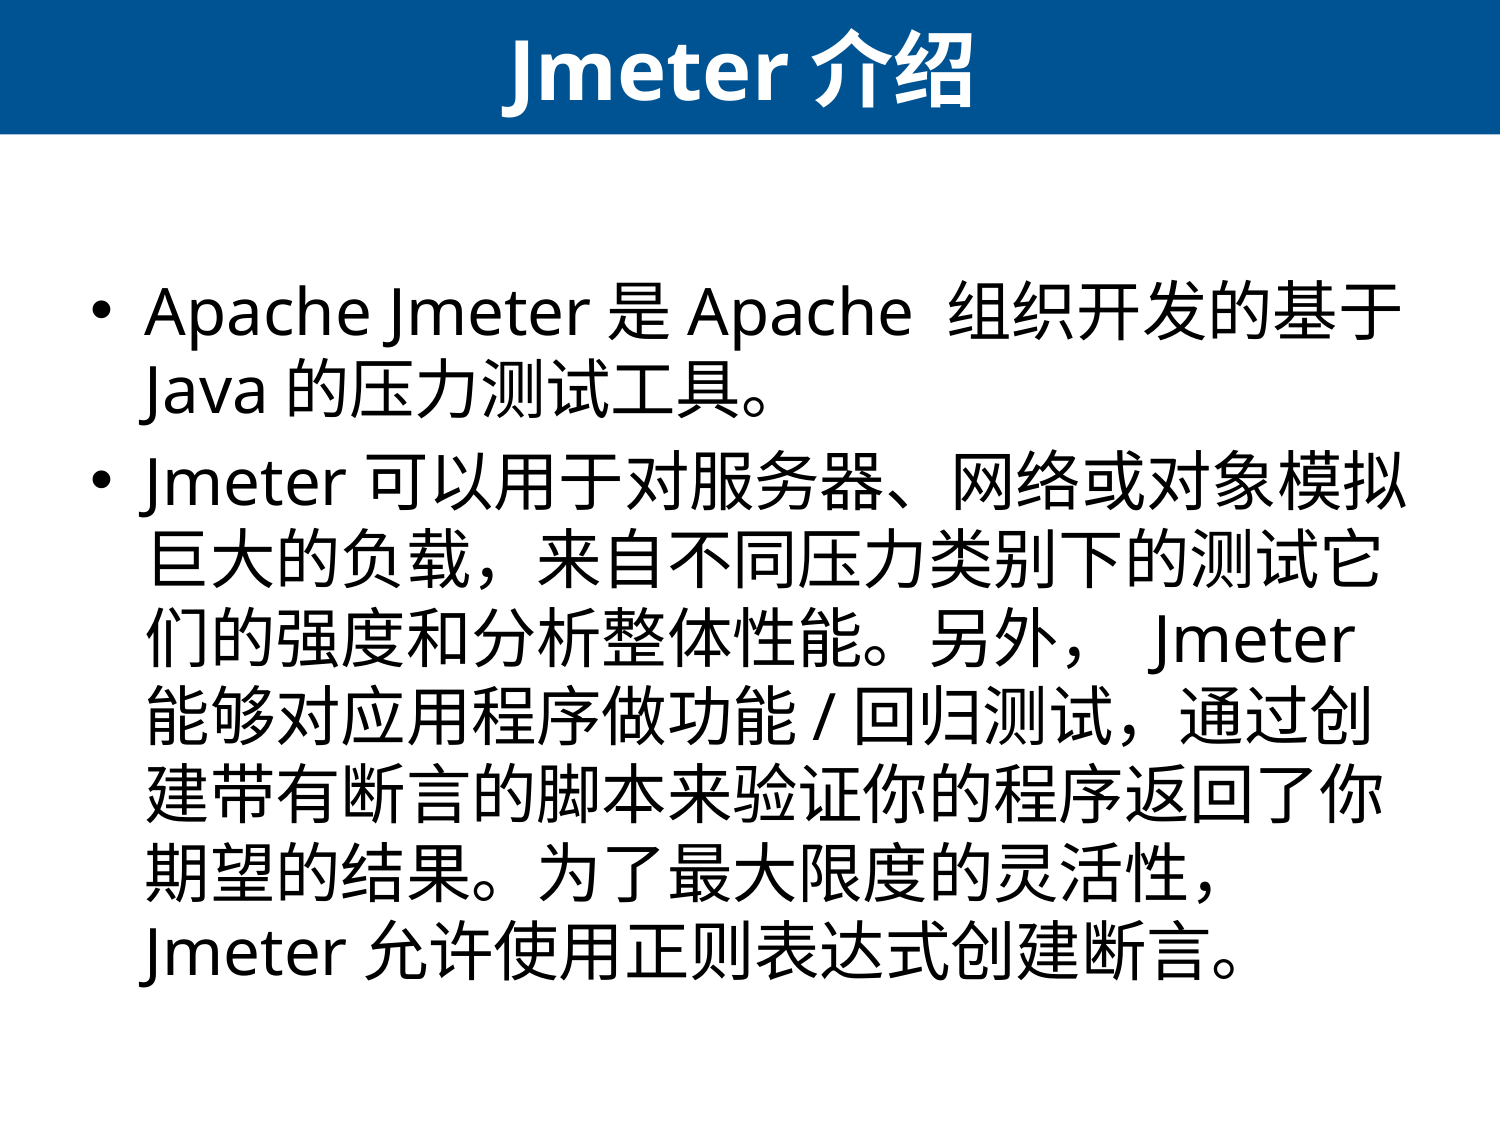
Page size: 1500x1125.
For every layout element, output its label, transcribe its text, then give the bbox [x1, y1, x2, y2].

list Apache Jmeter是Apache 组织开发的基于Java的压力测试工具。 Jmeter可以用于对服务器、网络或对象模拟巨大的负载，来自不同压力类别下的测试它们的强度和分析整体性能。另外， Jmeter能够对应用程序做功能/回归测试，通过创建带有断言的脚本来验证你的程序返回了你期望的结果。为了最大限度的灵活性， Jmeter允许使用正则表达式创建断言。 [75, 262, 1425, 1005]
title Jmeter介绍 [2, 0, 1483, 135]
